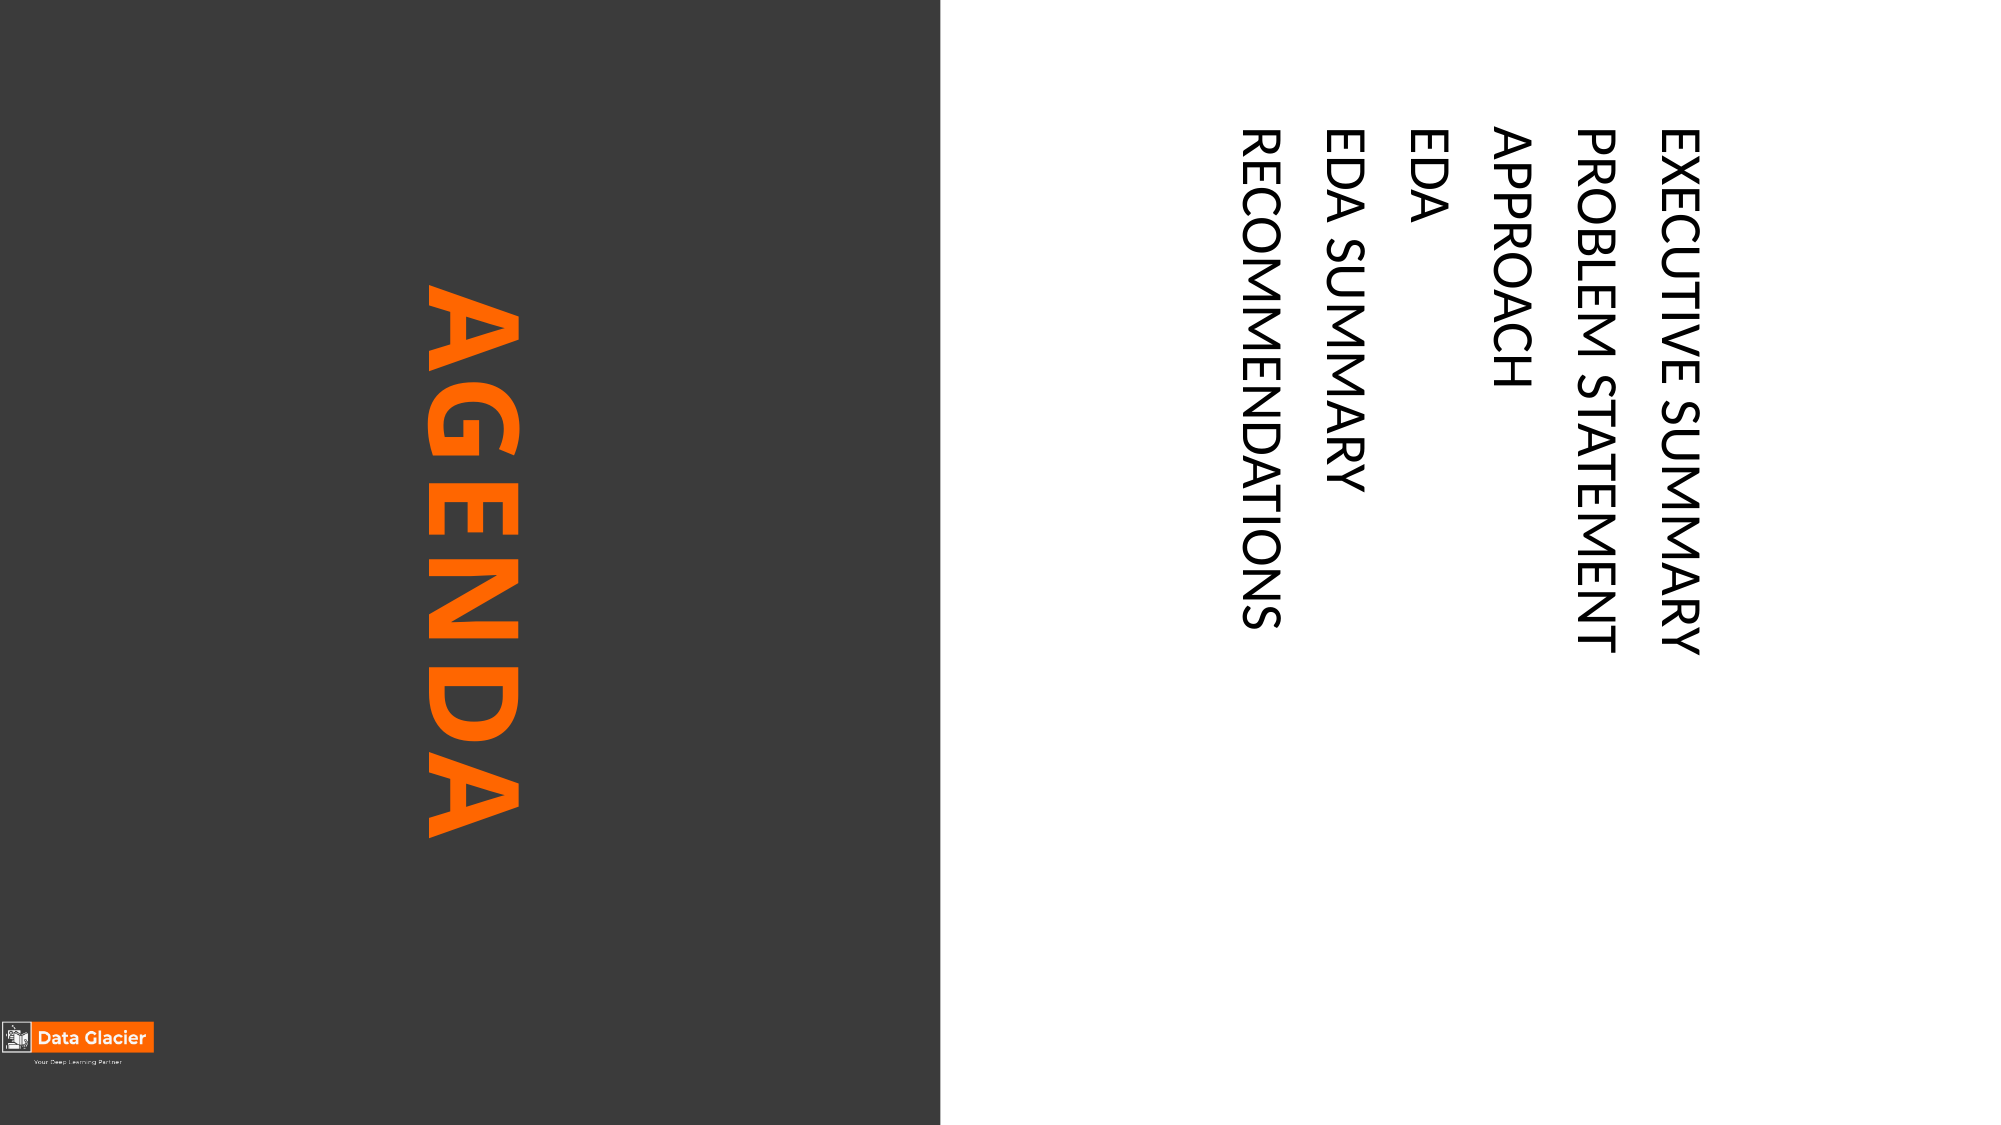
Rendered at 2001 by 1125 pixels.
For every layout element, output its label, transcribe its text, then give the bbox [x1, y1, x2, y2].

subtitle EXECUTIVE SUMMARY PROBLEM STATEMENT APPROACH EDA EDA SUMMARY RECOMMENDATIONS [940, 0, 2000, 1125]
title AGENDA [0, 0, 940, 1125]
picture [0, 961, 155, 1125]
